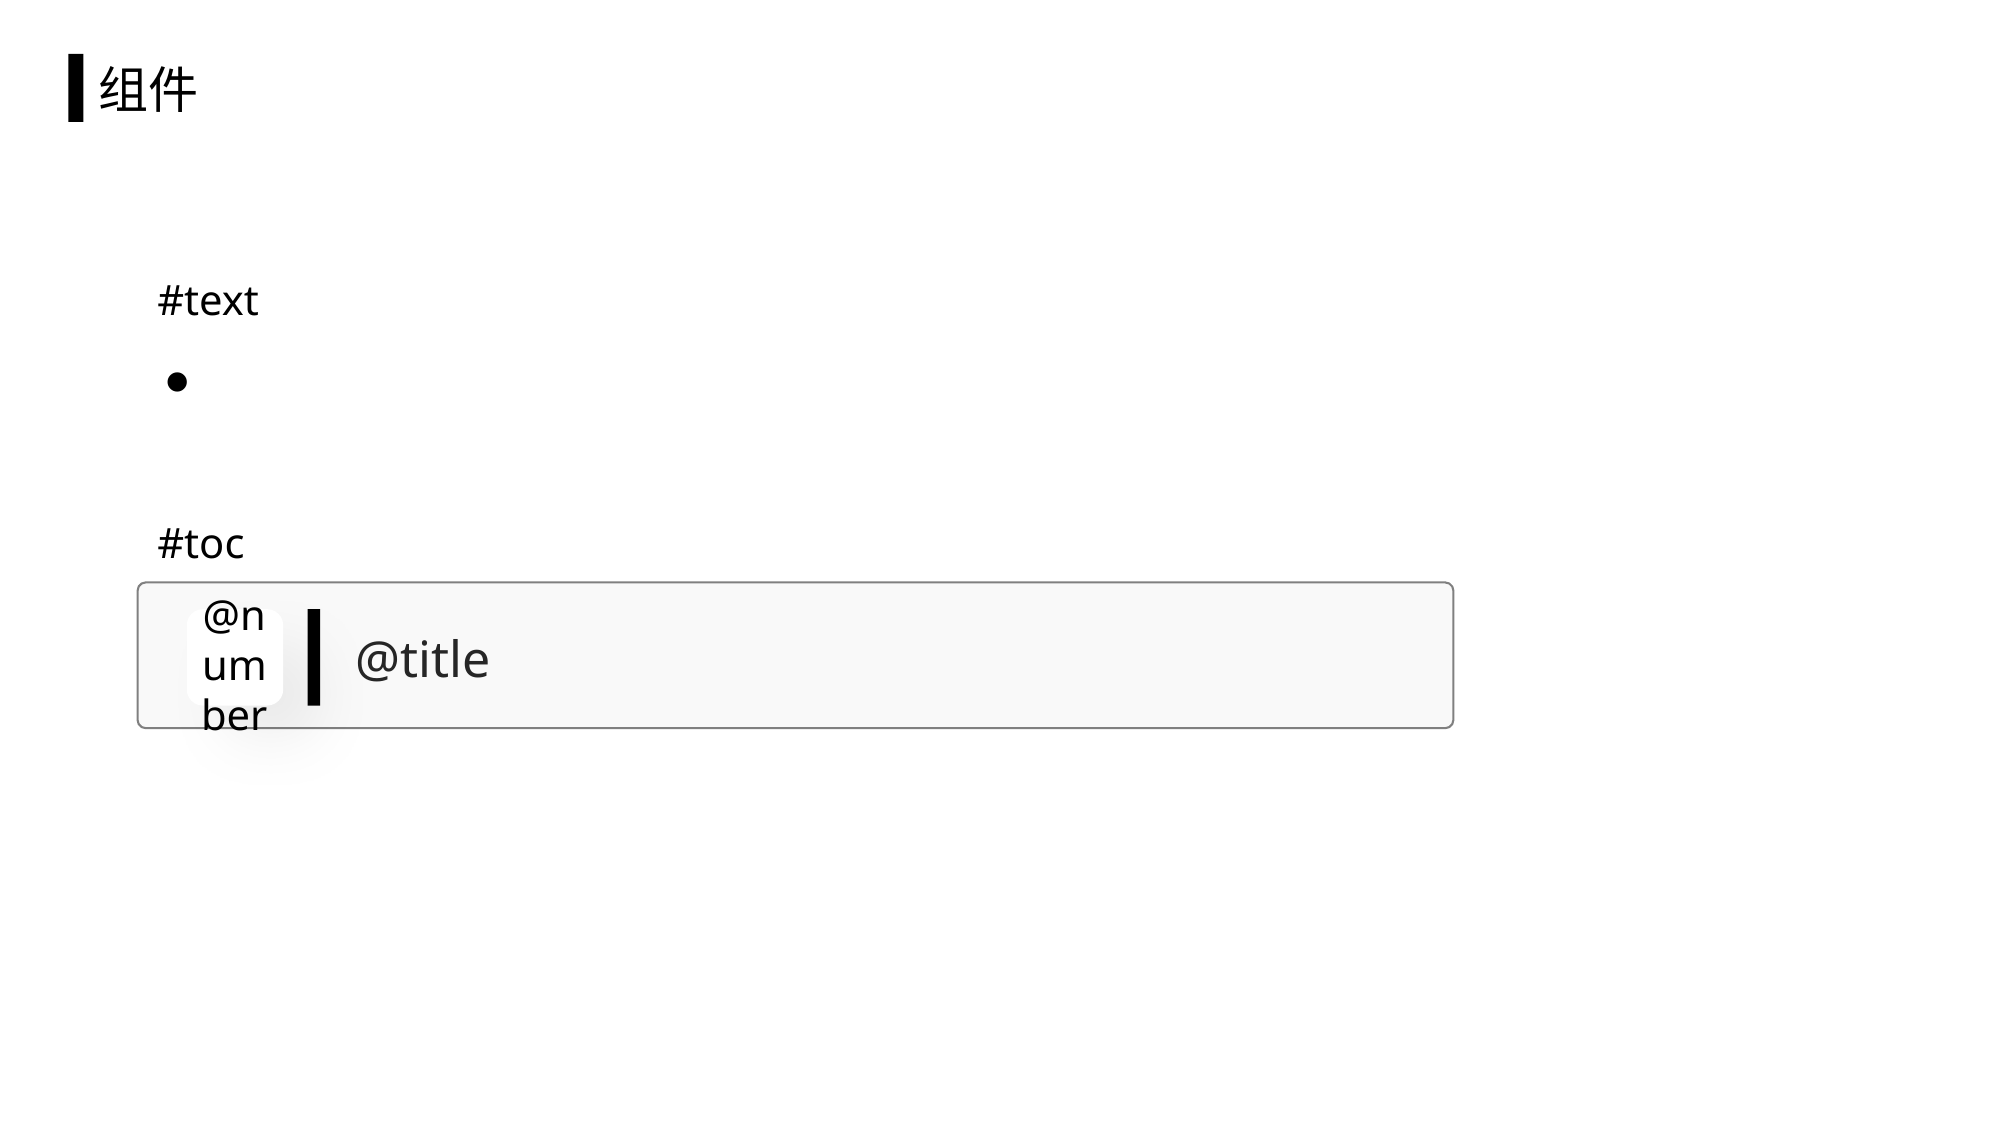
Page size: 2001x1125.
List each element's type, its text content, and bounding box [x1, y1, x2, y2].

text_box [137, 508, 1454, 729]
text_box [142, 266, 973, 416]
title 组件 [83, 42, 1917, 134]
